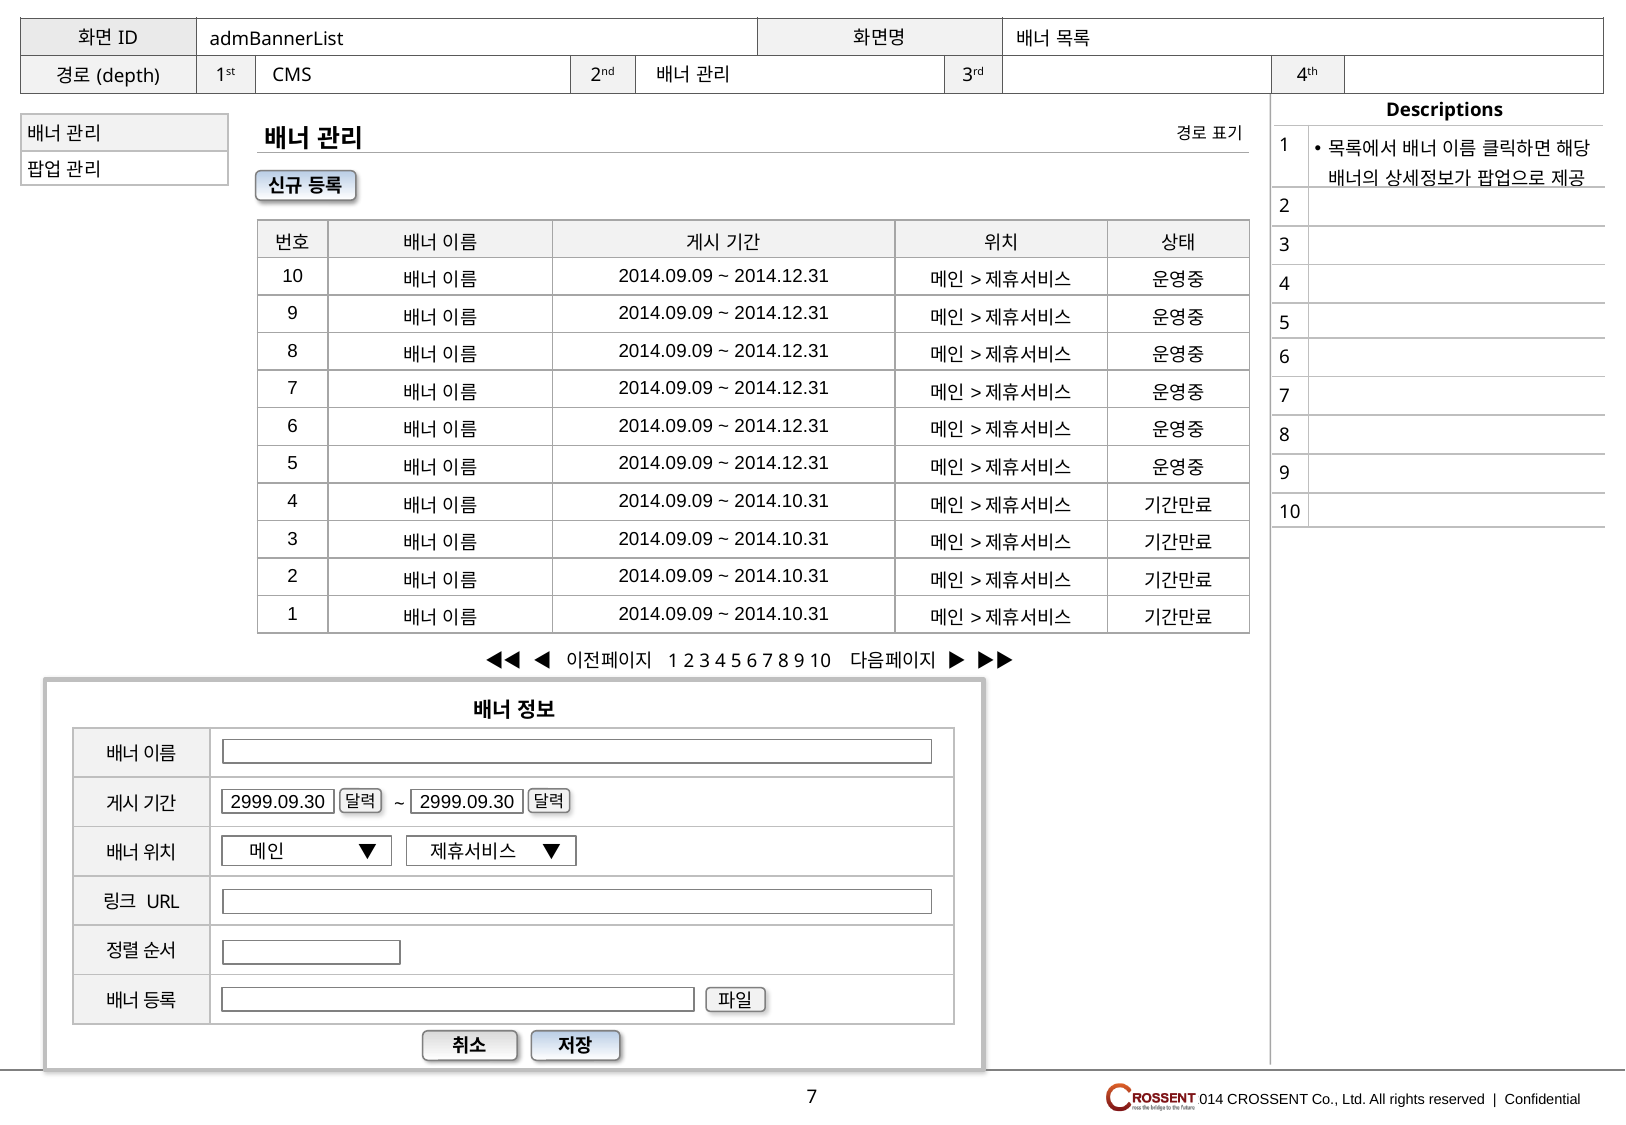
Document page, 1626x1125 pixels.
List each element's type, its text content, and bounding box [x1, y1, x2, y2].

table_header 배너 이름 [329, 221, 552, 257]
table_cell 2014.09.09 ~ 2014.12.31 [553, 371, 894, 407]
table_cell 운영중 [1108, 371, 1249, 407]
table_header 1 [1274, 126, 1308, 186]
table_cell 2014.09.09 ~ 2014.12.31 [553, 446, 894, 482]
table_cell 10 [258, 258, 327, 294]
text_box 배너 관리 [249, 106, 379, 160]
table_cell 메인>제휴서비스 [896, 596, 1107, 632]
table_cell 3 [258, 521, 327, 557]
text_box [222, 889, 932, 914]
table_cell 기간만료 [1108, 559, 1249, 595]
table_cell [1309, 188, 1603, 225]
table_cell 배너 이름 [329, 296, 552, 332]
table_cell [211, 778, 953, 826]
table_cell 운영중 [1108, 446, 1249, 482]
table_cell 6 [258, 408, 327, 445]
table_cell 배너 위치 [74, 827, 209, 875]
table_cell 정렬 순서 [74, 926, 209, 974]
table_cell 9 [258, 296, 327, 332]
text_box [222, 940, 400, 965]
table_header [211, 729, 953, 776]
table_cell 2014.09.09 ~ 2014.12.31 [553, 296, 894, 332]
table_cell 10 [1274, 494, 1308, 526]
table_cell 배너 이름 [329, 596, 552, 632]
table_cell 메인>제휴서비스 [896, 371, 1107, 407]
table_cell 7 [258, 371, 327, 407]
table_cell 게시 기간 [74, 778, 209, 826]
table_cell 메인>제휴서비스 [896, 333, 1107, 369]
table_header 배너 관리 [22, 115, 227, 150]
table_cell 배너 이름 [329, 484, 552, 520]
table_cell 배너 등록 [74, 975, 209, 1023]
picture [1103, 1082, 1198, 1112]
table_cell 1 [258, 596, 327, 632]
table_header 상태 [1108, 221, 1249, 257]
table_cell 운영중 [1108, 258, 1249, 294]
table_cell 배너 이름 [329, 559, 552, 595]
table_cell 2014.09.09 ~ 2014.12.31 [553, 333, 894, 369]
table_cell 9 [1274, 455, 1308, 492]
table_cell 메인>제휴서비스 [896, 408, 1107, 445]
table_cell 배너 이름 [329, 446, 552, 482]
table_cell [1309, 416, 1603, 453]
table_cell 배너 이름 [329, 371, 552, 407]
table_cell 4 [1274, 265, 1308, 302]
table_cell 배너 이름 [329, 408, 552, 445]
table_header 게시 기간 [553, 221, 894, 257]
slide_number 7 [622, 1078, 1002, 1118]
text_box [221, 987, 766, 1012]
table_cell 배너 이름 [329, 333, 552, 369]
table_cell 메인>제휴서비스 [896, 258, 1107, 294]
table_cell [211, 877, 953, 924]
title 배너 목록 [1001, 19, 1532, 55]
table_cell 4 [258, 484, 327, 520]
table_cell [211, 926, 953, 974]
table_cell 기간만료 [1108, 596, 1249, 632]
table_cell 운영중 [1108, 296, 1249, 332]
table_cell 8 [258, 333, 327, 369]
table_cell [1309, 377, 1603, 414]
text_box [221, 784, 570, 823]
table_cell 5 [258, 446, 327, 482]
text_box admBannerList [194, 19, 358, 57]
table_header 위치 [896, 221, 1107, 257]
table_header 배너 이름 [74, 729, 209, 776]
text_box 저장 [529, 1028, 622, 1063]
table_cell 팝업 관리 [22, 152, 227, 184]
table_cell 운영중 [1108, 333, 1249, 369]
text_box 취소 [420, 1028, 520, 1063]
table_cell 메인>제휴서비스 [896, 559, 1107, 595]
text_box 신규 등록 [253, 168, 359, 203]
table_cell [1309, 494, 1603, 526]
table_cell 메인>제휴서비스 [896, 521, 1107, 557]
text_box CMS [257, 57, 327, 93]
table_cell [1309, 304, 1603, 337]
table_cell [1309, 339, 1603, 376]
text_box 배너 관리 [641, 54, 746, 92]
table_cell [1309, 455, 1603, 492]
text_box 배너 정보 [43, 677, 986, 1072]
text_box ◀◀ ◀ 이전페이지 1 2 3 4 5 6 7 8 9 10 다음페이지 ▶ ▶▶ [470, 634, 1035, 679]
table_header 목록에서 배너 이름 클릭하면 해당 배너의 상세정보가 팝업으로 제공 [1309, 126, 1603, 186]
table_cell 메인>제휴서비스 [896, 296, 1107, 332]
text_box 제휴서비스 ▼ [406, 836, 577, 866]
text_box 메인 ▼ [221, 836, 392, 866]
table_cell 2 [1274, 188, 1308, 225]
table_cell 5 [1274, 304, 1308, 337]
table_cell 7 [1274, 377, 1308, 414]
table_cell 2014.09.09 ~ 2014.10.31 [553, 484, 894, 520]
text_box [222, 739, 932, 764]
table_cell 2014.09.09 ~ 2014.10.31 [553, 521, 894, 557]
text_box 경로 표기 [1161, 115, 1258, 151]
table_cell 메인>제휴서비스 [896, 446, 1107, 482]
table_cell [1309, 227, 1603, 264]
table_cell 링크 URL [74, 877, 209, 924]
table_cell 3 [1274, 227, 1308, 264]
table_cell 2 [258, 559, 327, 595]
table_header 번호 [258, 221, 327, 257]
table_cell 6 [1274, 339, 1308, 376]
table_cell 8 [1274, 416, 1308, 453]
table_cell 메인>제휴서비스 [896, 484, 1107, 520]
table_cell 2014.09.09 ~ 2014.10.31 [553, 559, 894, 595]
table_cell 배너 이름 [329, 521, 552, 557]
table_cell 2014.09.09 ~ 2014.10.31 [553, 596, 894, 632]
table_cell 기간만료 [1108, 521, 1249, 557]
table_cell 기간만료 [1108, 484, 1249, 520]
table_cell 2014.09.09 ~ 2014.12.31 [553, 258, 894, 294]
table_cell 운영중 [1108, 408, 1249, 445]
table_cell 배너 이름 [329, 258, 552, 294]
table_cell 2014.09.09 ~ 2014.12.31 [553, 408, 894, 445]
table_cell [211, 975, 953, 1023]
table_cell [1309, 265, 1603, 302]
table_cell [211, 827, 953, 875]
